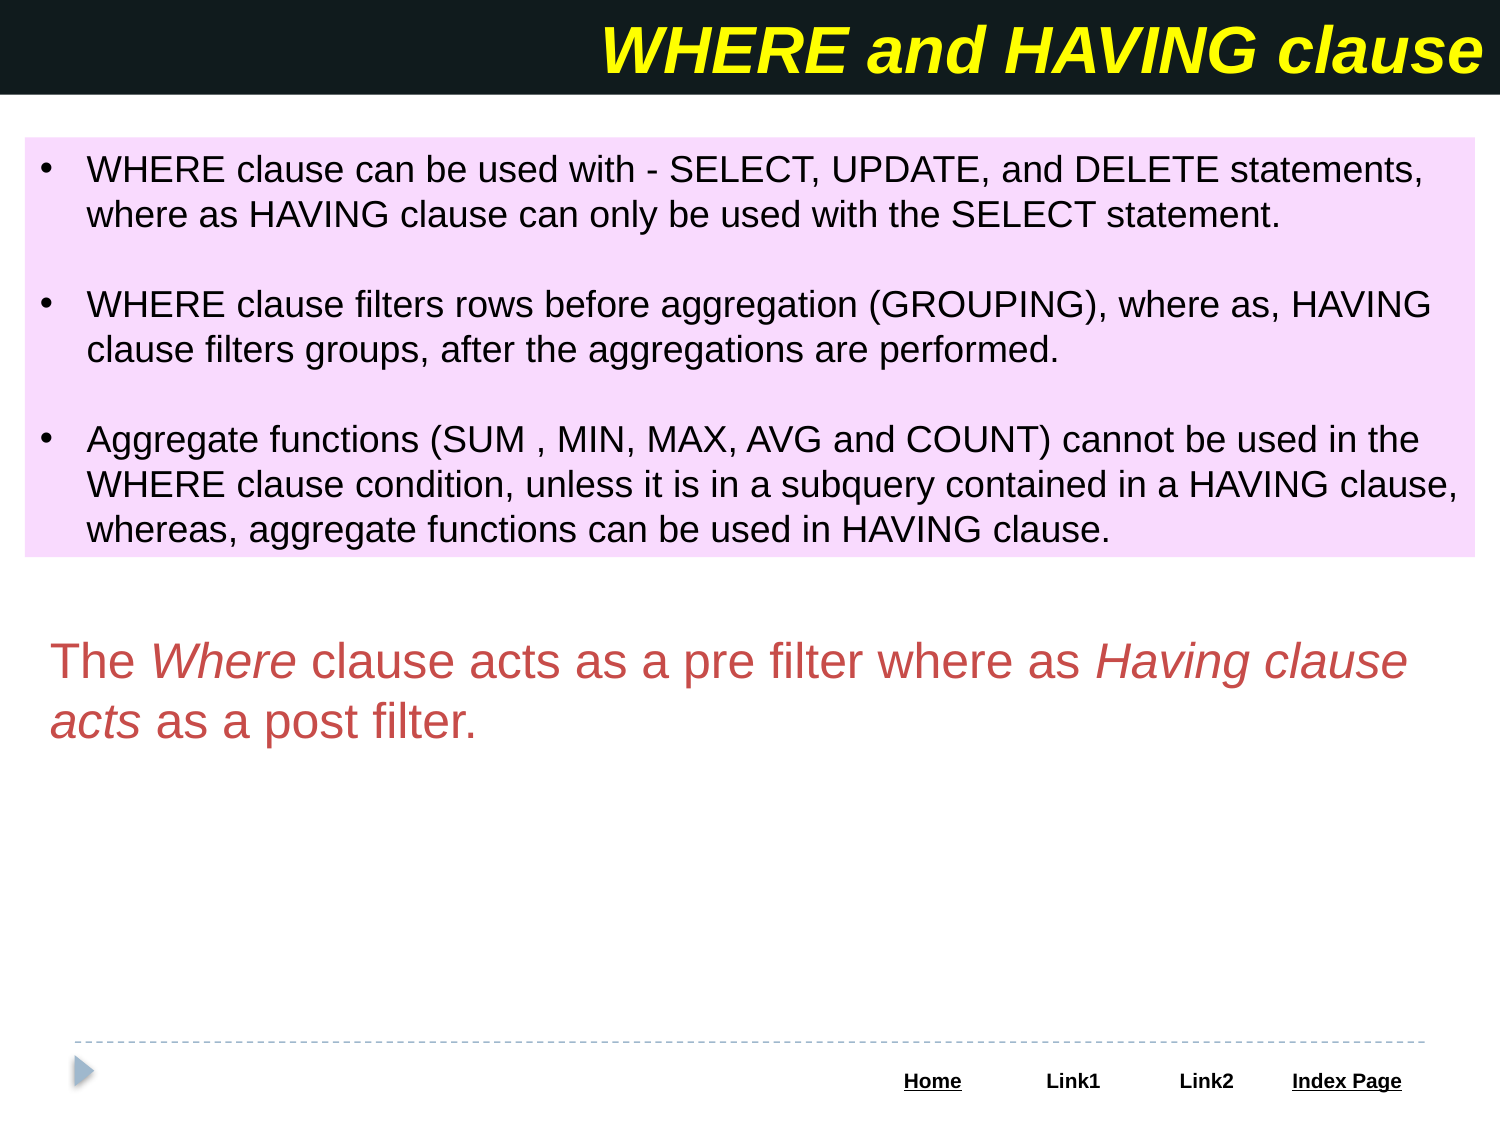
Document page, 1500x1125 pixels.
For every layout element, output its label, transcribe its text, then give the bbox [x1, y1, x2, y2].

text_box The Where clause acts as a pre filter where as Having clause acts as a post filter. [35, 621, 1477, 756]
text_box WHERE clause can be used with - SELECT, UPDATE, and DELETE statements, where as HAVING clause can only be used with the SELECT statement. WHERE clause filters rows before aggregation (GROUPING), where as, HAVING clause filters groups, after the aggregations are performed. Aggregate functions (SUM , MIN, MAX, AVG and COUNT) cannot be used in the WHERE clause condition, unless it is in a subquery contained in a HAVING clause, whereas, aggregate functions can be used in HAVING clause. [24, 137, 1475, 558]
text_box WHERE and HAVING clause [0, 0, 1500, 95]
